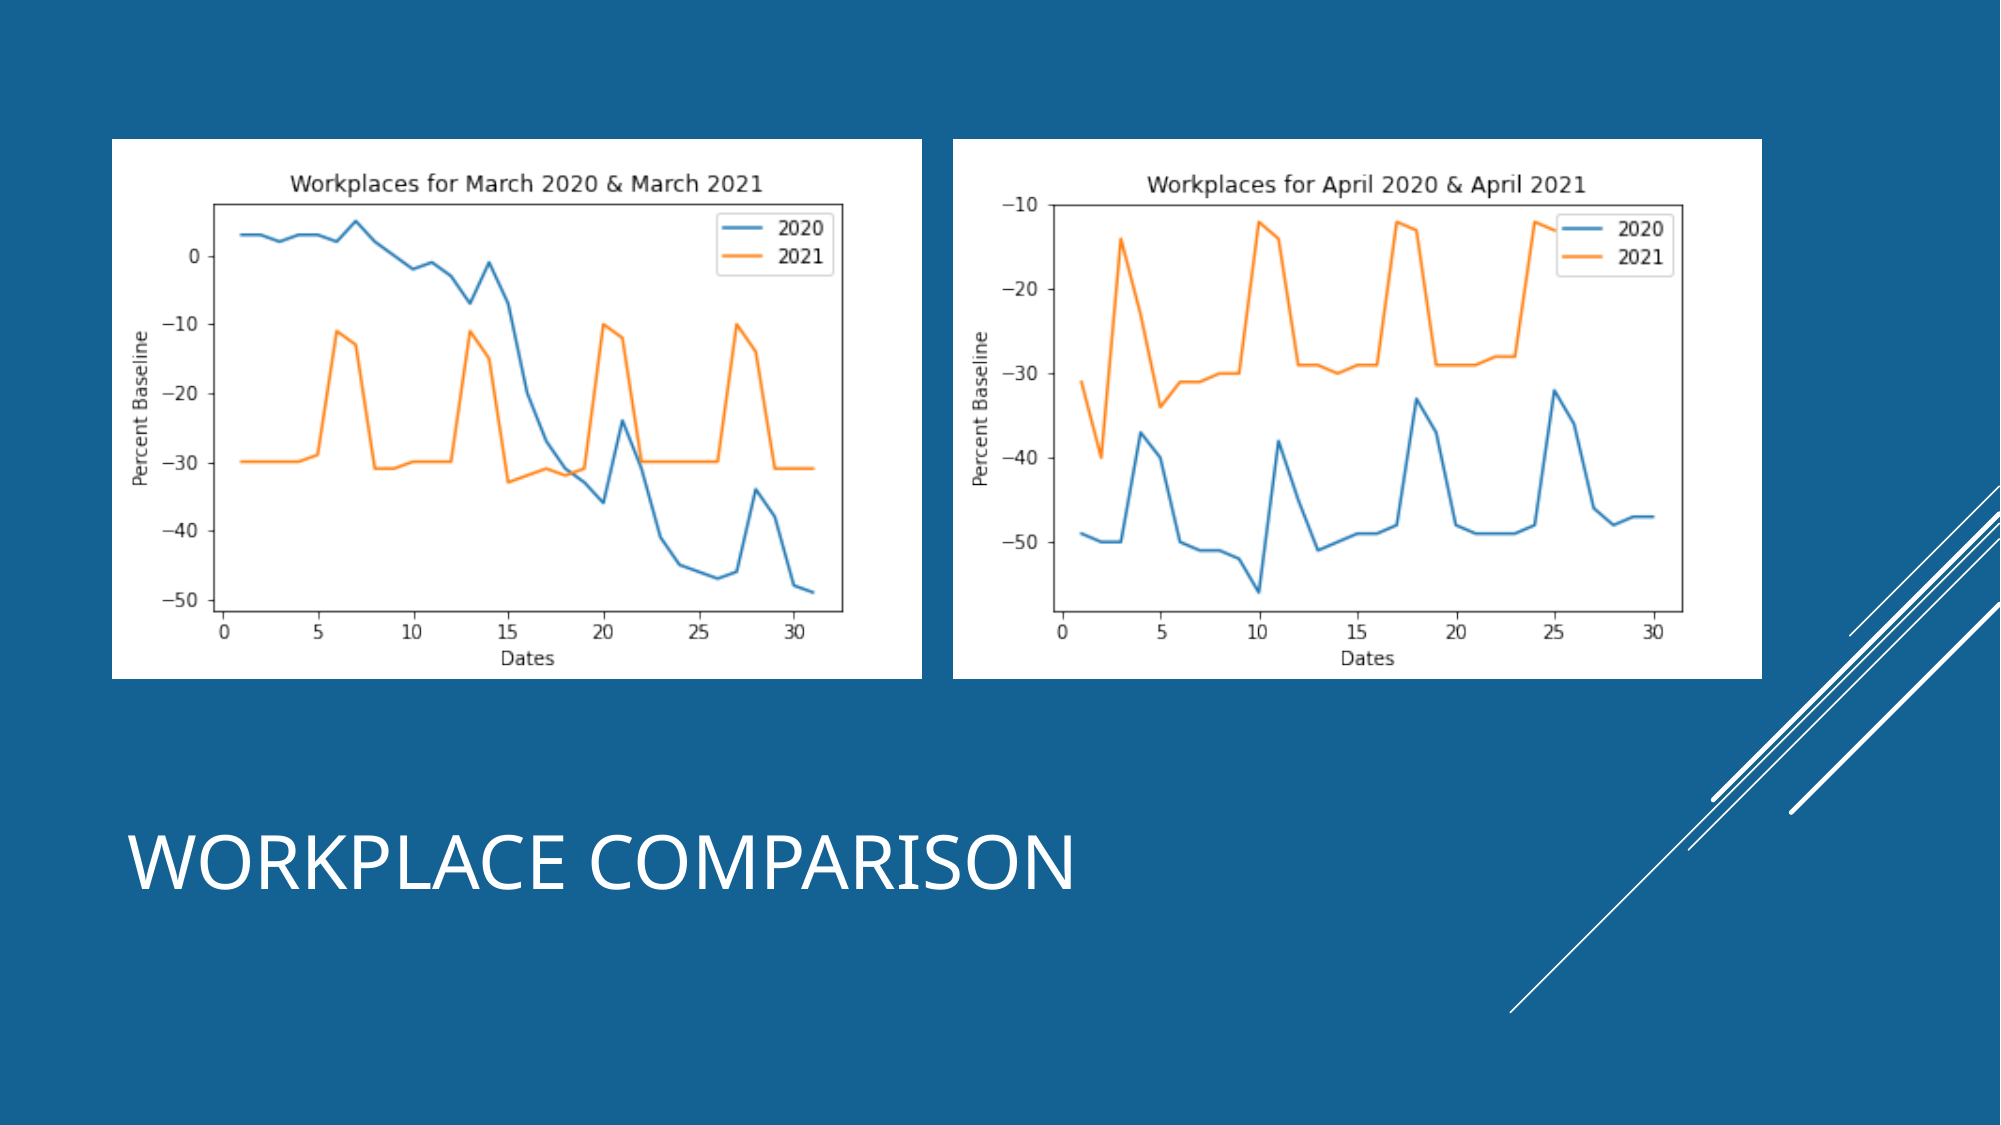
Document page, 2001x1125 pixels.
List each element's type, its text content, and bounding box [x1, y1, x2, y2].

title Workplace comparison [112, 736, 1513, 984]
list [952, 138, 1763, 679]
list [111, 138, 923, 680]
